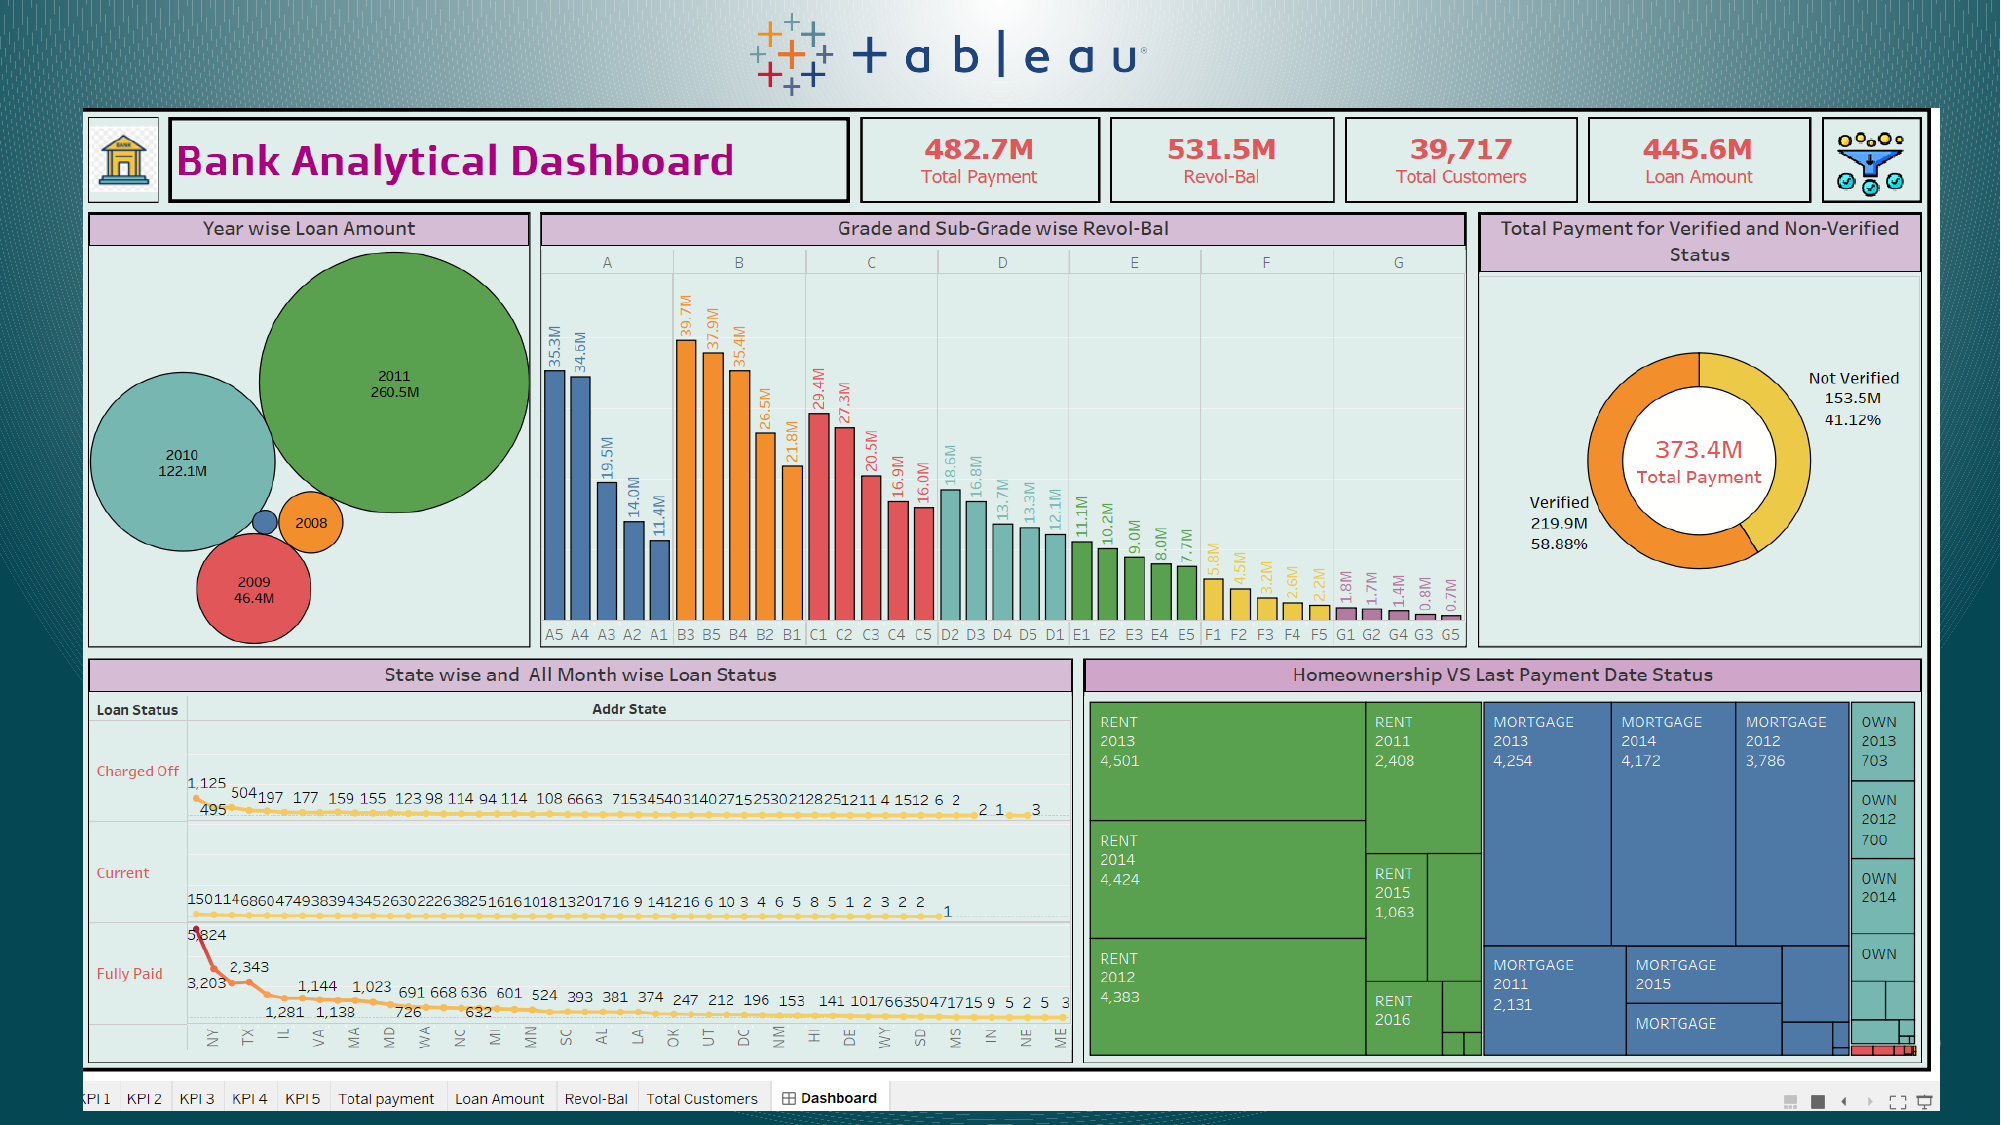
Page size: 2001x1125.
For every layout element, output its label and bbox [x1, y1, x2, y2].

picture [83, 108, 1940, 1111]
picture [750, 13, 1147, 96]
